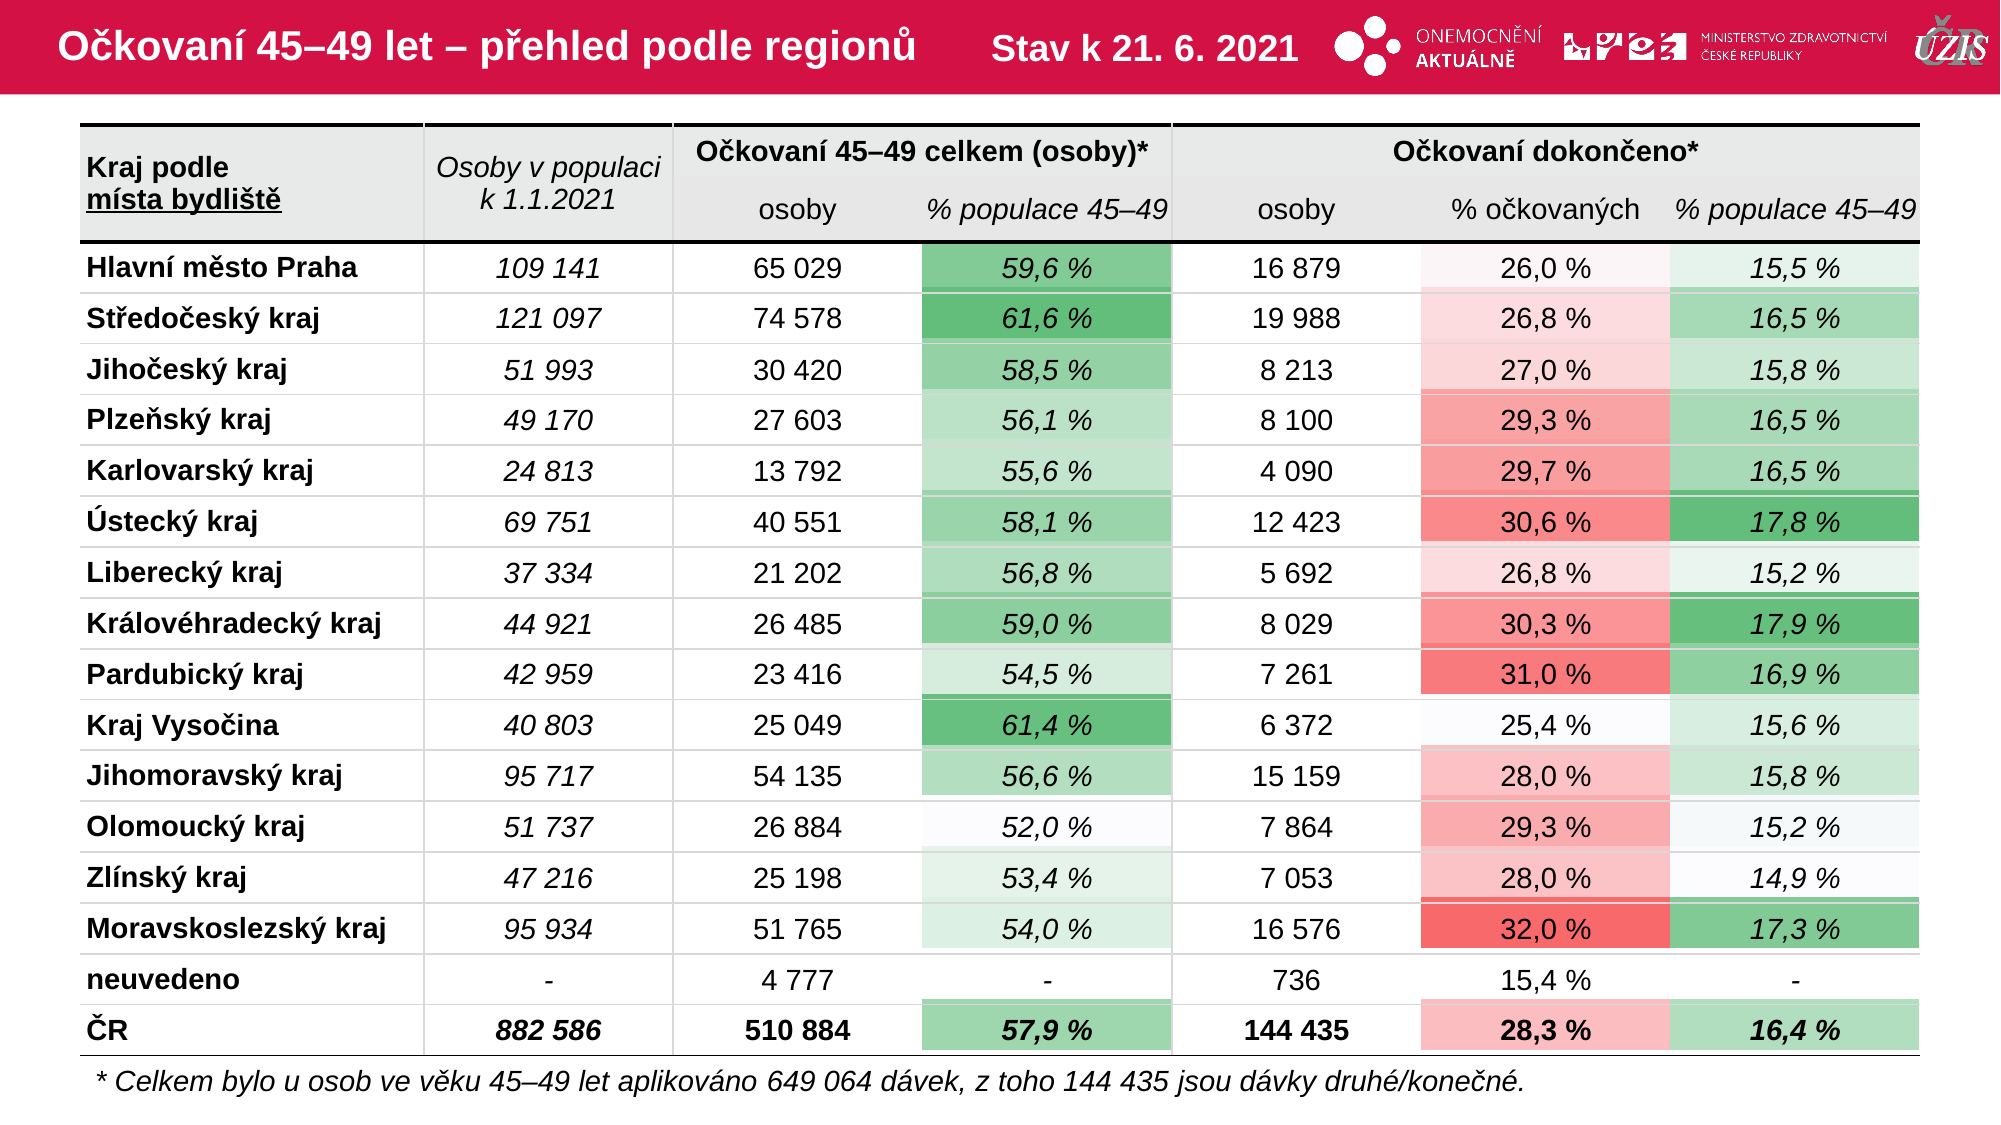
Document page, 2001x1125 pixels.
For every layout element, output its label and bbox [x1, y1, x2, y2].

table_cell [674, 548, 1171, 597]
table_cell [1173, 176, 1920, 240]
table_cell [80, 395, 423, 444]
table_cell [425, 548, 672, 597]
table_cell [674, 446, 1171, 495]
table_cell [1173, 700, 1920, 749]
table_cell [674, 1005, 1171, 1055]
table_cell [80, 446, 423, 495]
table_cell [425, 1005, 672, 1055]
table_cell [80, 751, 423, 800]
picture [1421, 16, 1542, 76]
table_cell [1173, 1005, 1920, 1055]
table_cell [1173, 344, 1920, 394]
table_cell [674, 344, 1171, 394]
table_cell [674, 904, 1171, 953]
table_cell [1173, 395, 1920, 444]
table_cell [80, 294, 423, 343]
table_cell [1173, 244, 1920, 292]
text_box [976, 16, 1421, 77]
table_cell [425, 650, 672, 699]
table_cell [1173, 650, 1920, 699]
table_cell [1173, 853, 1920, 902]
table_cell [80, 244, 423, 292]
table_cell [674, 853, 1171, 902]
table_cell [674, 599, 1171, 648]
table_cell [425, 853, 672, 902]
table_cell [674, 955, 1171, 1004]
table_cell [674, 700, 1171, 749]
table_cell [1173, 548, 1920, 597]
table_cell [674, 650, 1171, 699]
table_cell [1173, 497, 1920, 546]
text_box [80, 1055, 1871, 1105]
table_cell [80, 700, 423, 749]
table_cell [80, 344, 423, 394]
table_cell [80, 650, 423, 699]
table_cell [425, 497, 672, 546]
table_cell [80, 548, 423, 597]
table_cell [674, 176, 1171, 240]
table_cell [1173, 599, 1920, 648]
table_cell [674, 497, 1171, 546]
table_cell [1173, 955, 1920, 1004]
table_cell [674, 395, 1171, 444]
table_cell [425, 955, 672, 1004]
table_cell [425, 802, 672, 851]
table_cell [80, 955, 423, 1004]
table_cell [425, 599, 672, 648]
table_cell [425, 904, 672, 953]
table_cell [425, 446, 672, 495]
table_cell [80, 853, 423, 902]
table_cell [674, 244, 1171, 292]
table_cell [80, 1005, 423, 1055]
picture [1563, 31, 1888, 60]
table_cell [425, 700, 672, 749]
table_cell [1173, 446, 1920, 495]
table_cell [674, 802, 1171, 851]
title [42, 0, 1262, 95]
table_cell [425, 294, 672, 343]
table_cell [80, 904, 423, 953]
table_header [1173, 127, 1920, 176]
picture [1915, 15, 1989, 66]
table_cell [425, 344, 672, 394]
table_cell [425, 751, 672, 800]
table_cell [1173, 904, 1920, 953]
table_cell [674, 294, 1171, 343]
table_cell [674, 751, 1171, 800]
table_cell [80, 497, 423, 546]
table_cell [80, 599, 423, 648]
table_cell [1173, 294, 1920, 343]
table_cell [425, 244, 672, 292]
table_cell [425, 395, 672, 444]
table_header [674, 127, 1171, 176]
table_cell [80, 802, 423, 851]
table_cell [1173, 802, 1920, 851]
table_header [80, 127, 423, 240]
table_header [425, 127, 672, 240]
table_cell [1173, 751, 1920, 800]
